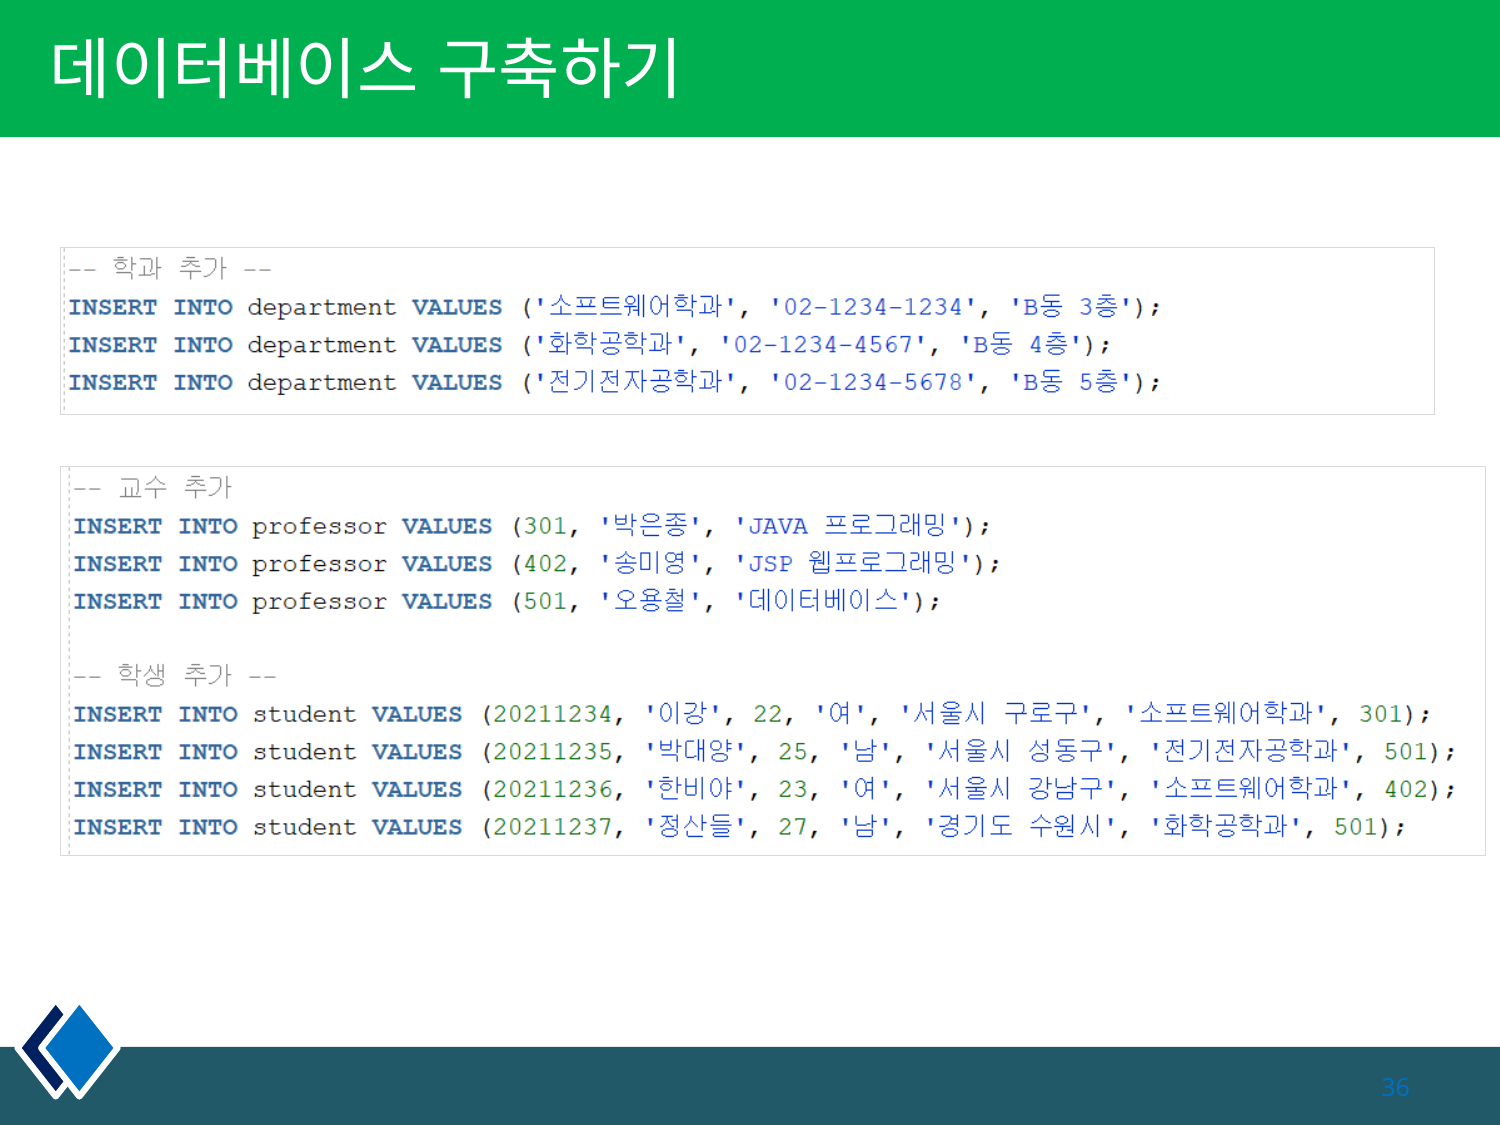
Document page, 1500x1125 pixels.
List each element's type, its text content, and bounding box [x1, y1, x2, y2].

picture [60, 466, 1486, 856]
picture [60, 247, 1435, 415]
title 데이터베이스 구축하기 [0, 0, 939, 138]
slide_number 36 [1340, 1058, 1425, 1119]
